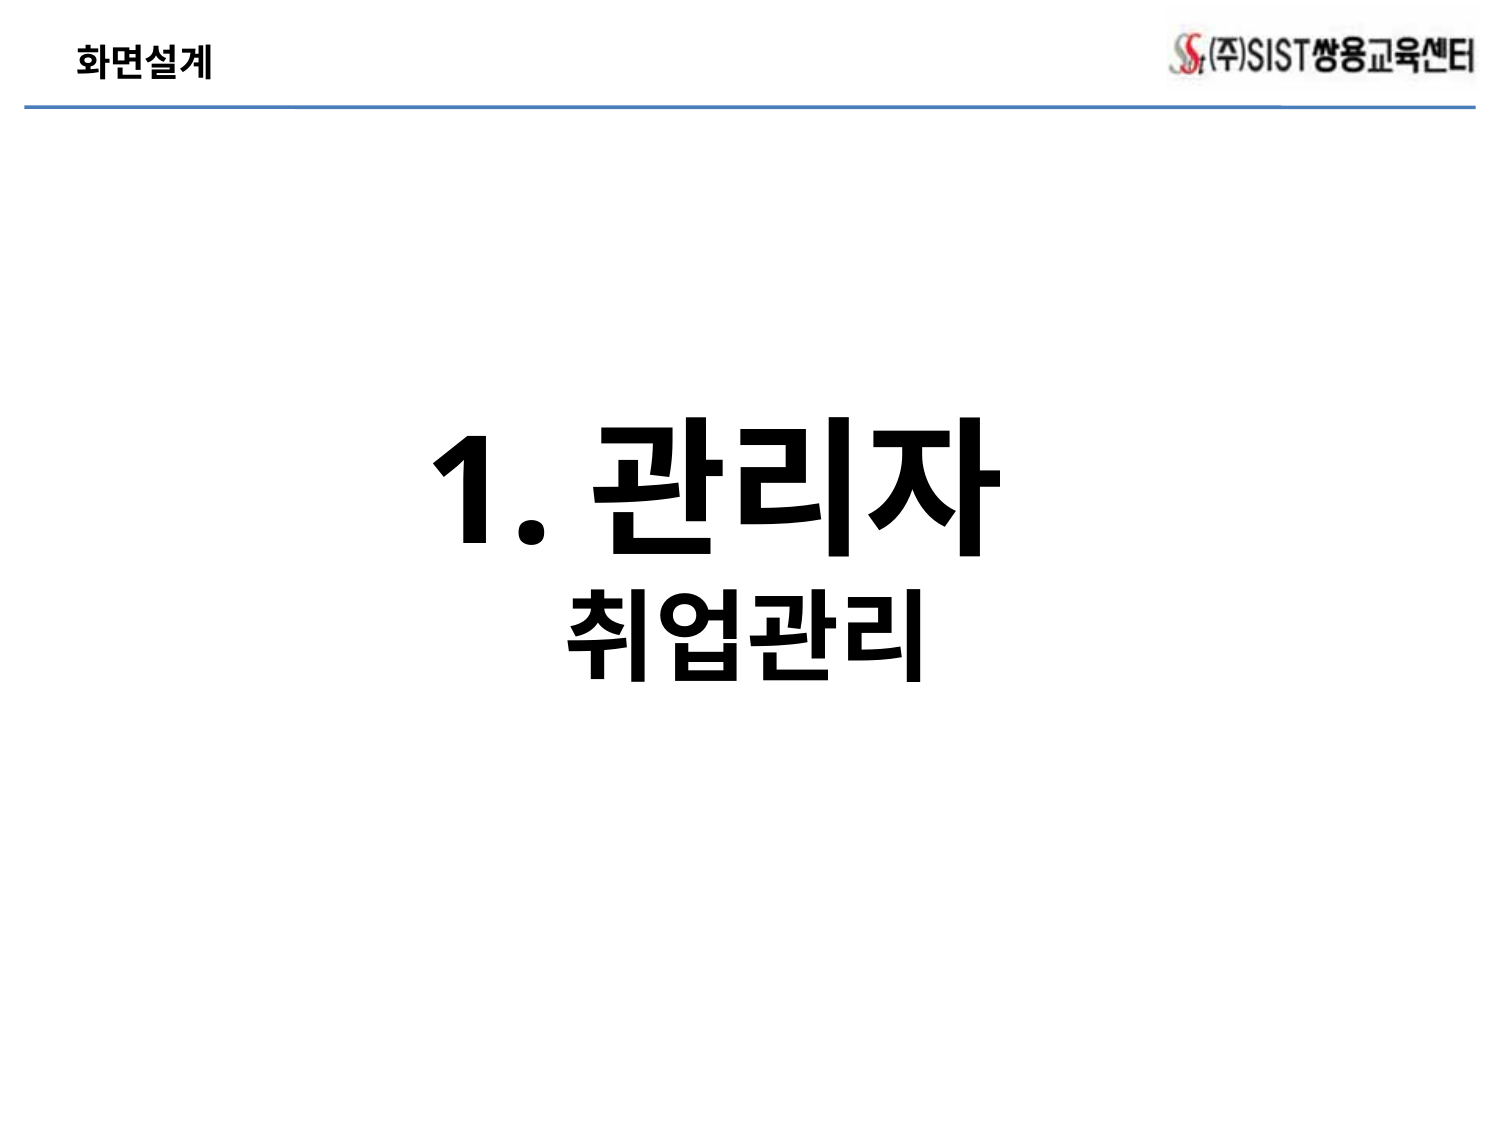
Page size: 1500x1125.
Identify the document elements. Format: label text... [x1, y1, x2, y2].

title 1.관리자 취업관리 [110, 422, 1386, 664]
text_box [23, 31, 1476, 108]
picture [1166, 4, 1480, 92]
